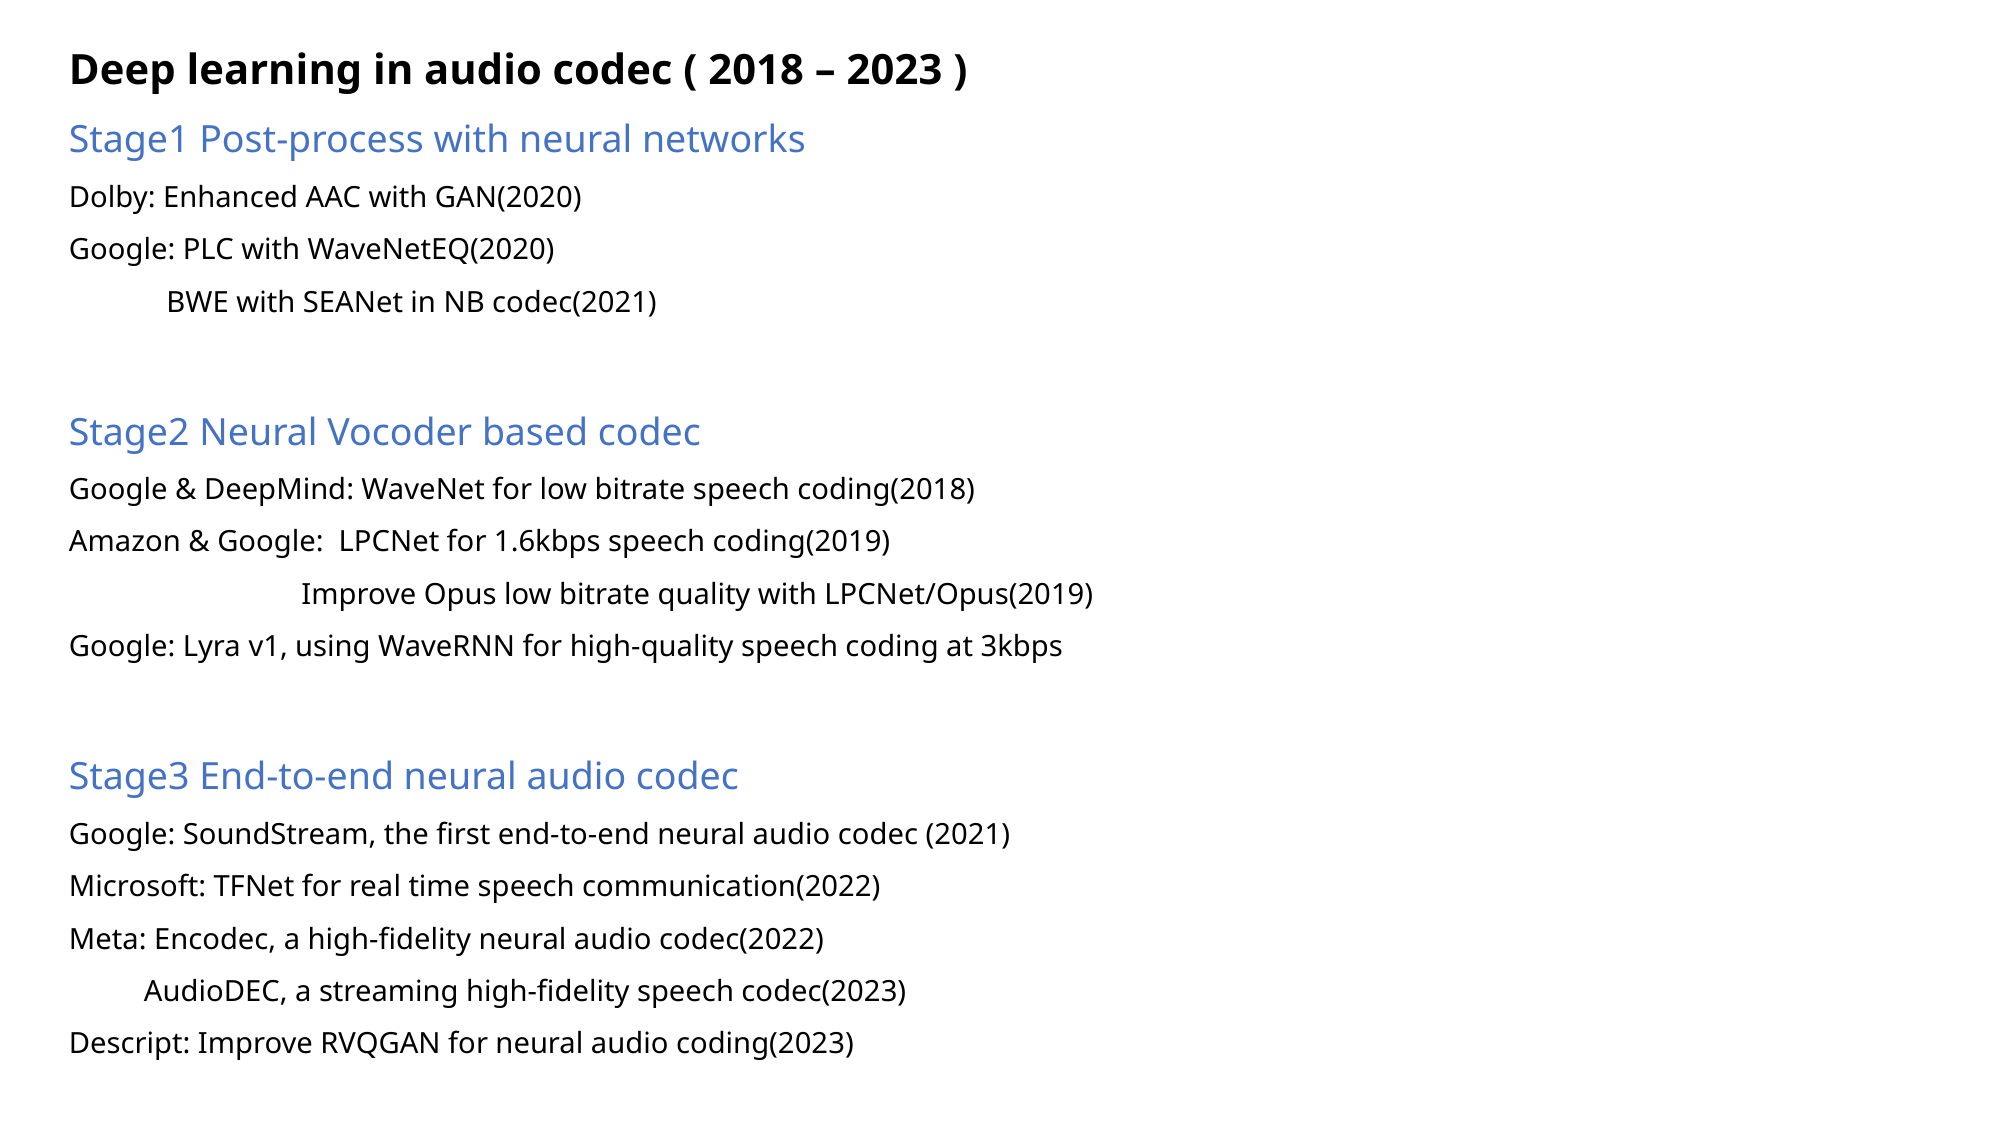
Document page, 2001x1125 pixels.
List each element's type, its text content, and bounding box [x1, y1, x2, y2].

text_box Deep learning in audio codec ( 2018 – 2023 ) Stage1 Post-process with neural networks Dolby: Enhanced AAC with GAN(2020) Google: PLC with WaveNetEQ(2020) BWE with SEANet in NB codec(2021) Stage2 Neural Vocoder based codec Google & DeepMind: WaveNet for low bitrate speech coding(2018) Amazon & Google: LPCNet for 1.6kbps speech coding(2019) Improve Opus low bitrate quality with LPCNet/Opus(2019) Google: Lyra v1, using WaveRNN for high-quality speech coding at 3kbps Stage3 End-to-end neural audio codec Google: SoundStream, the first end-to-end neural audio codec (2021) Microsoft: TFNet for real time speech communication(2022) Meta: Encodec, a high-fidelity neural audio codec(2022) AudioDEC, a streaming high-fidelity speech codec(2023) Descript: Improve RVQGAN for neural audio coding(2023) [54, 10, 1457, 1068]
